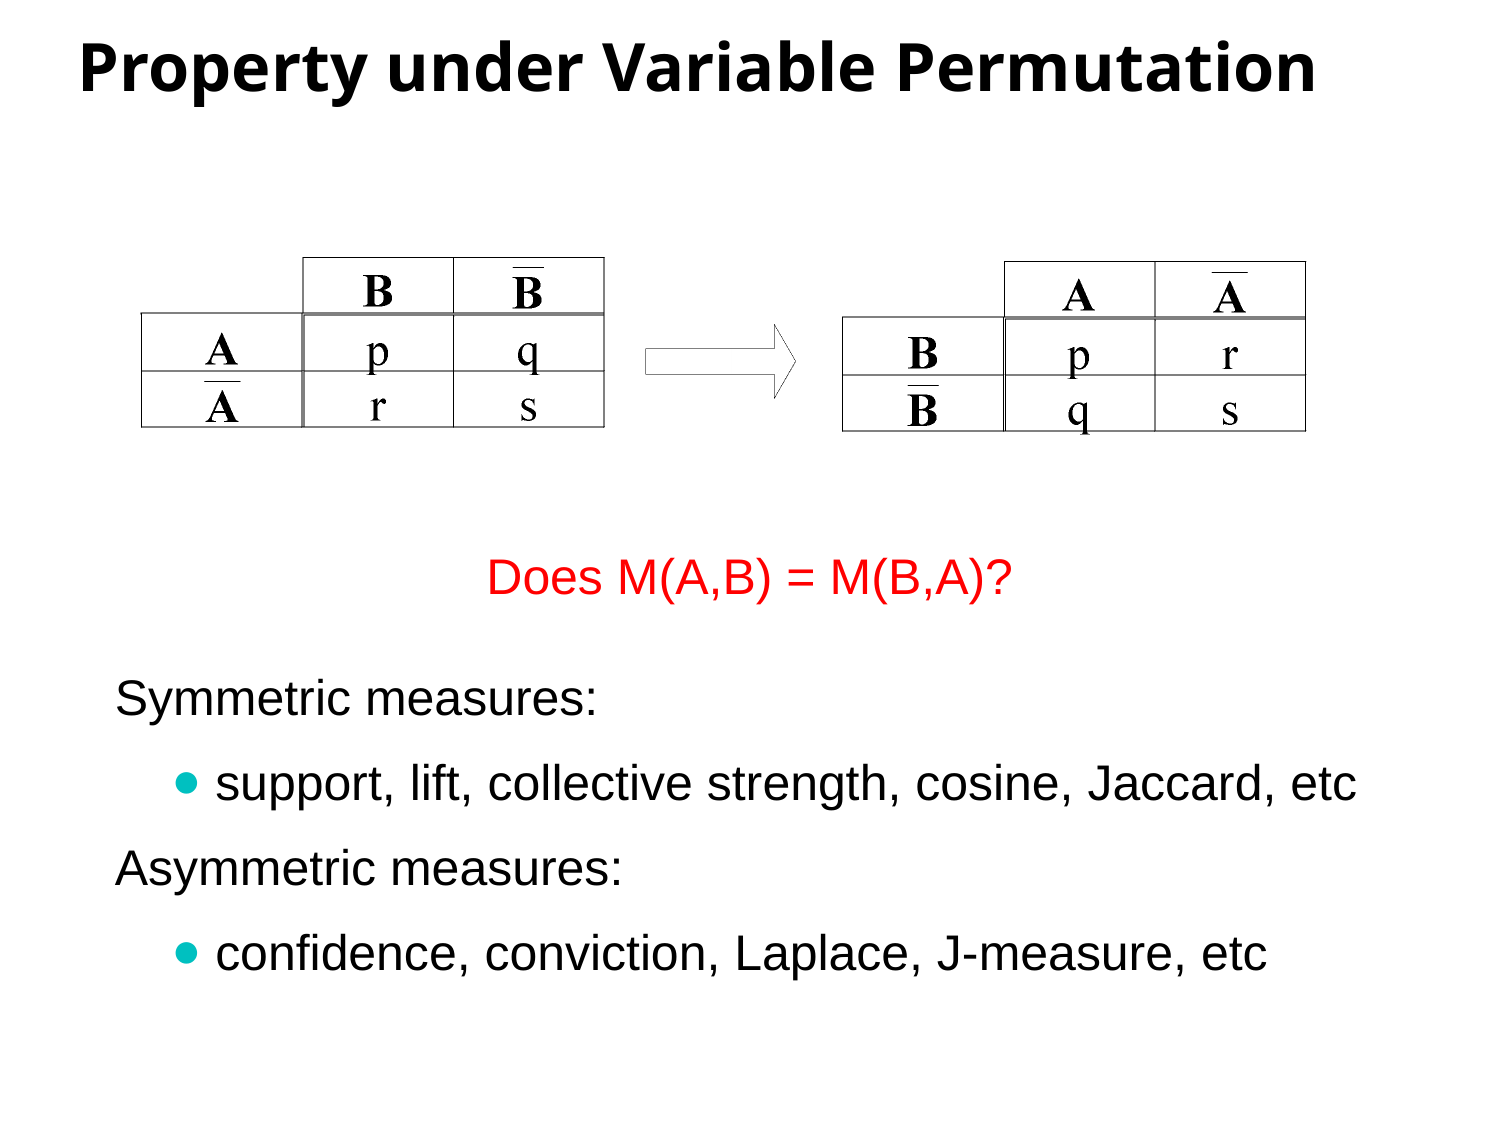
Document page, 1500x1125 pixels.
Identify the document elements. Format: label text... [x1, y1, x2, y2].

picture [137, 252, 1328, 463]
title Property under Variable Permutation [62, 24, 1421, 113]
text_box Does M(A,B) = M(B,A)? Symmetric measures: support, lift, collective strength, cosine, Jaccard, etc Asymmetric measures: confidence, conviction, Laplace, J-measure, etc [99, 537, 1400, 988]
